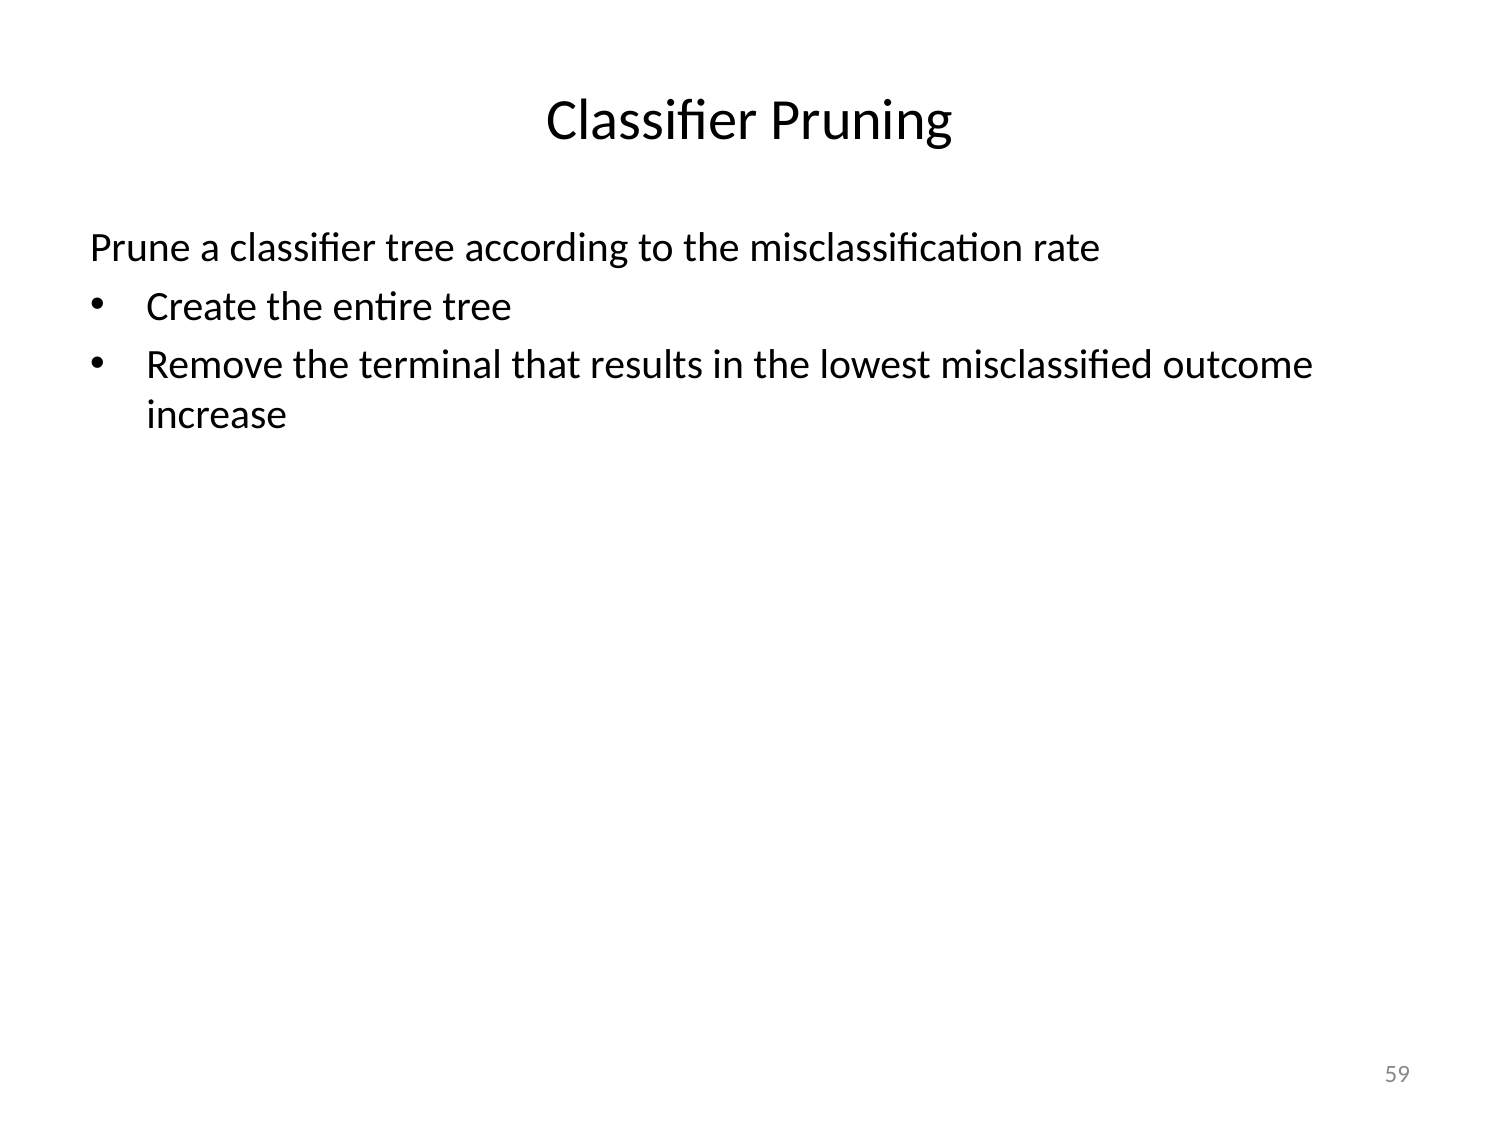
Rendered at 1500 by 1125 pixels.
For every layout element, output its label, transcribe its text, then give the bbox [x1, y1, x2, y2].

slide_number 59 [1074, 1042, 1425, 1103]
title Classifier Pruning [75, 45, 1425, 188]
list Prune a classifier tree according to the misclassification rate Create the entire tree Remove the terminal that results in the lowest misclassified outcome increase [75, 212, 1425, 1005]
